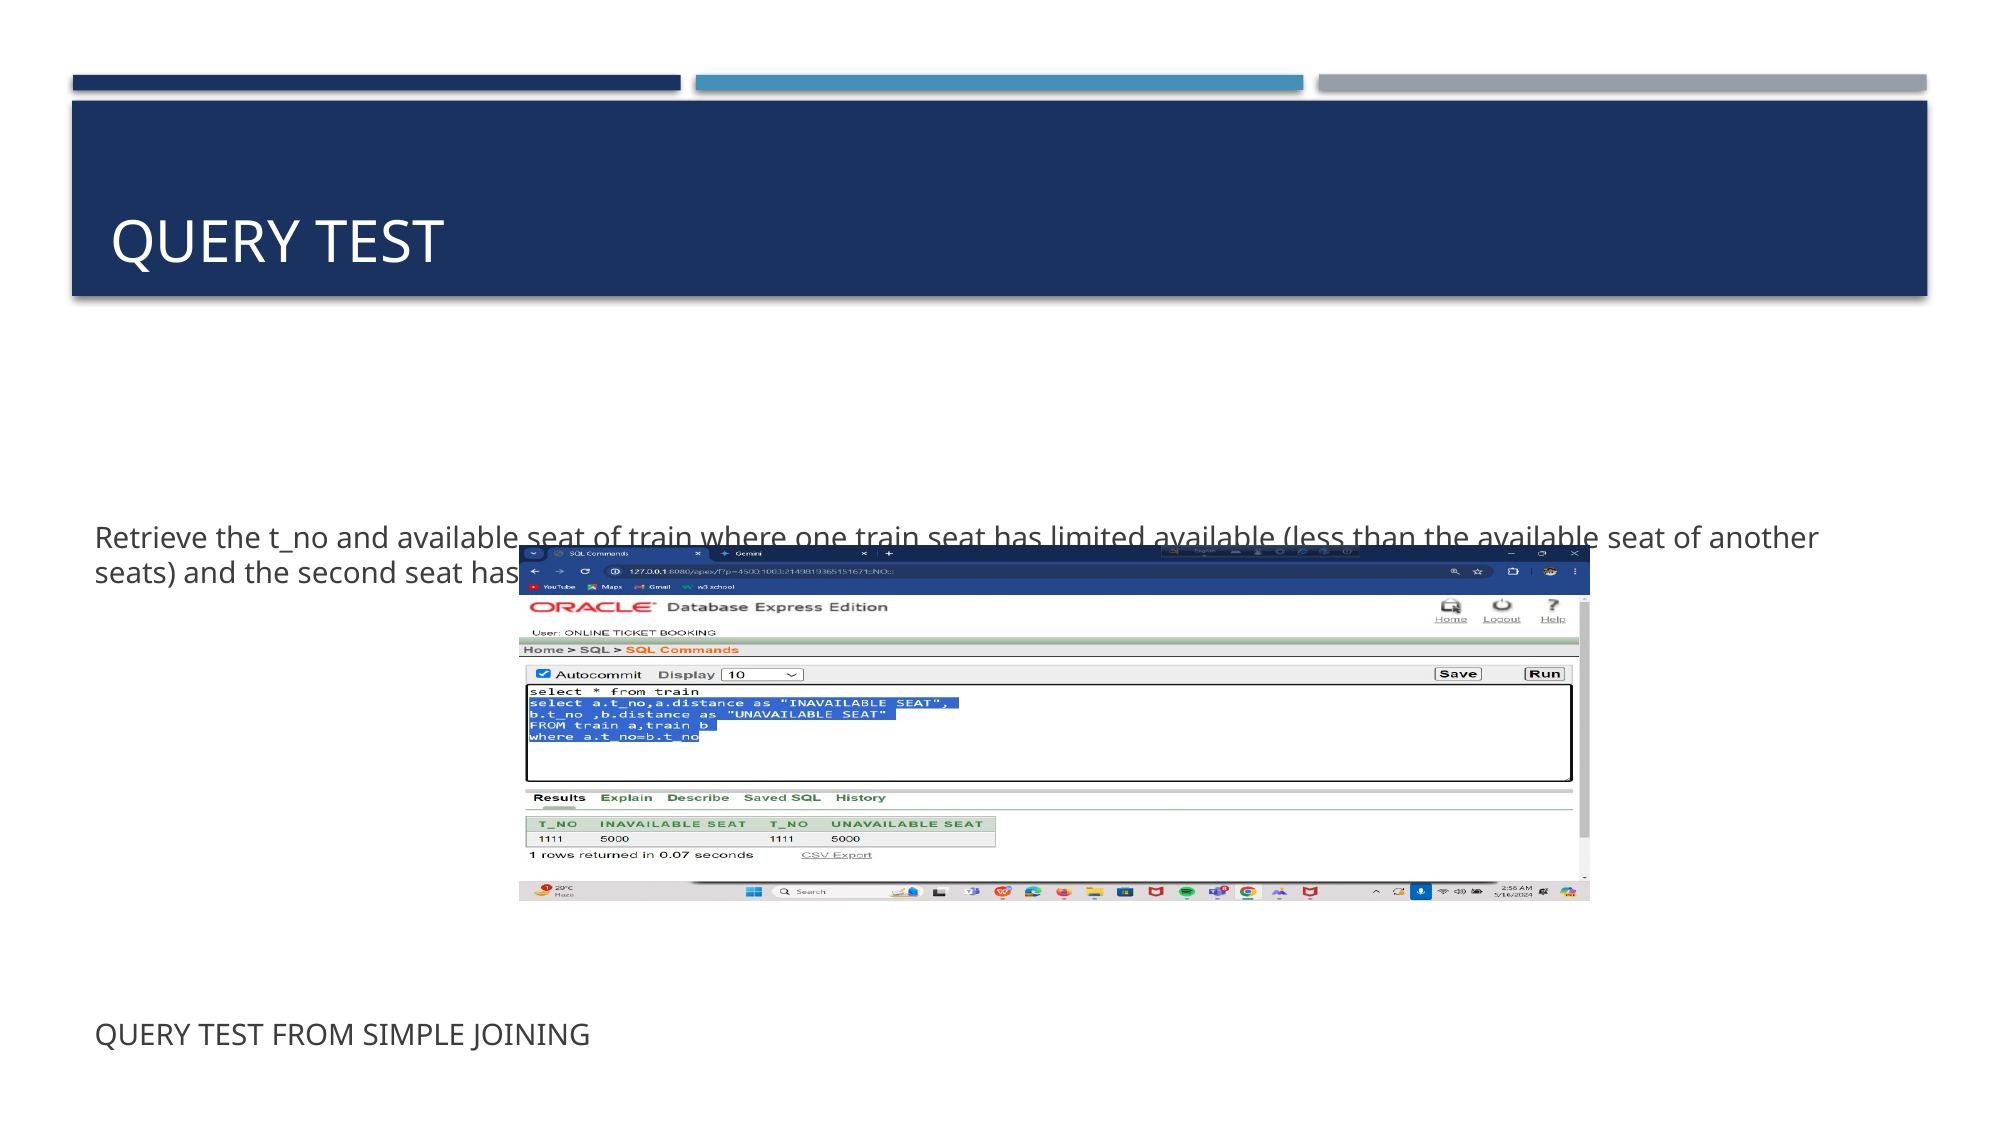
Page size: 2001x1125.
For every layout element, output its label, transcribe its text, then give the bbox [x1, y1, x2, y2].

picture [518, 544, 1591, 902]
title QUERY TEST [95, 115, 1905, 282]
list Retrieve the t_no and available seat of train where one train seat has limited available (less than the available seat of another seats) and the second seat has equal to unavailable seat. QUERY TEST FROM SIMPLE JOINING [79, 357, 1905, 1062]
